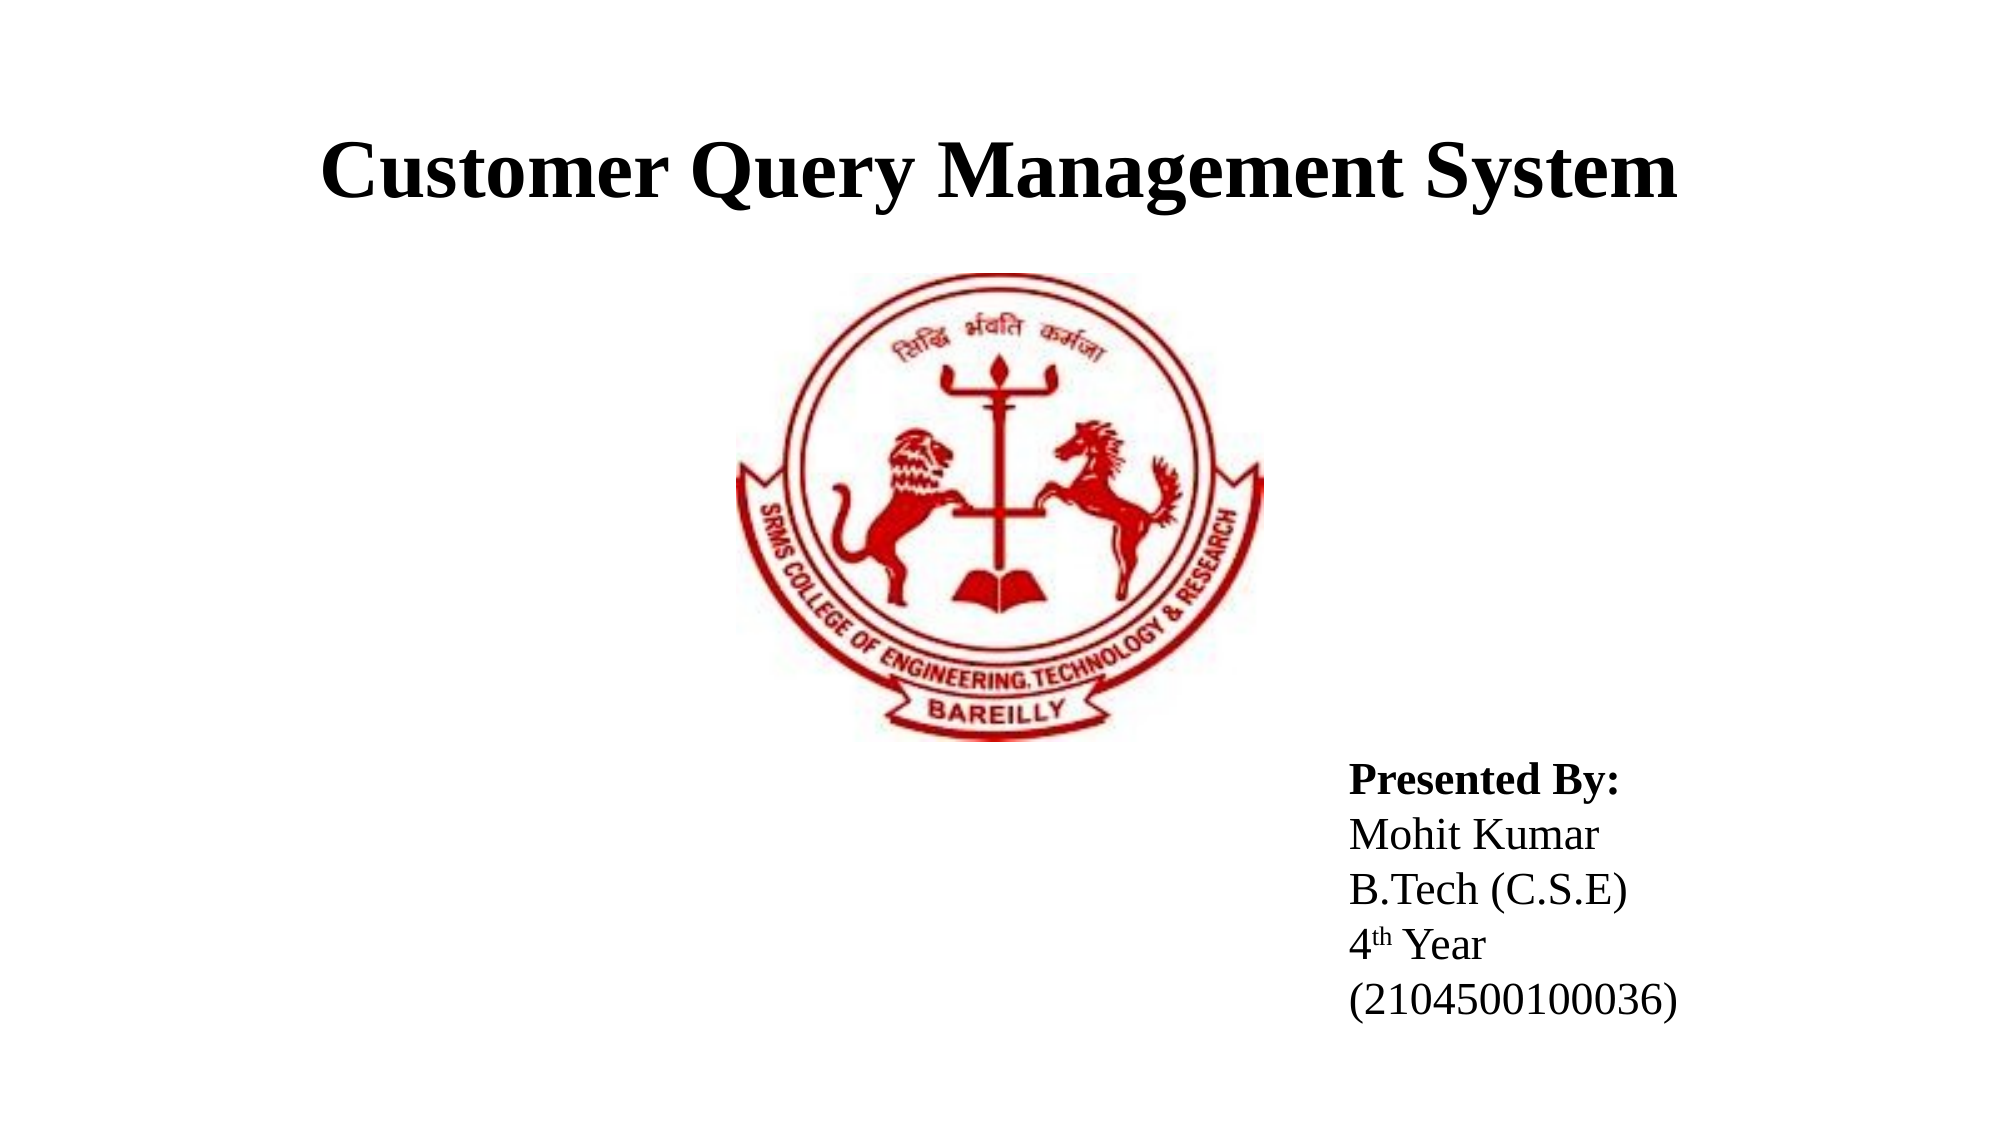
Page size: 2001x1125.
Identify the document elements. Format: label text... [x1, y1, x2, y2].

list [736, 273, 1264, 742]
text_box Customer Query Management System [267, 106, 1733, 222]
text_box Presented By: Mohit Kumar B.Tech (C.S.E) 4th Year (2104500100036) [1334, 741, 1989, 1031]
